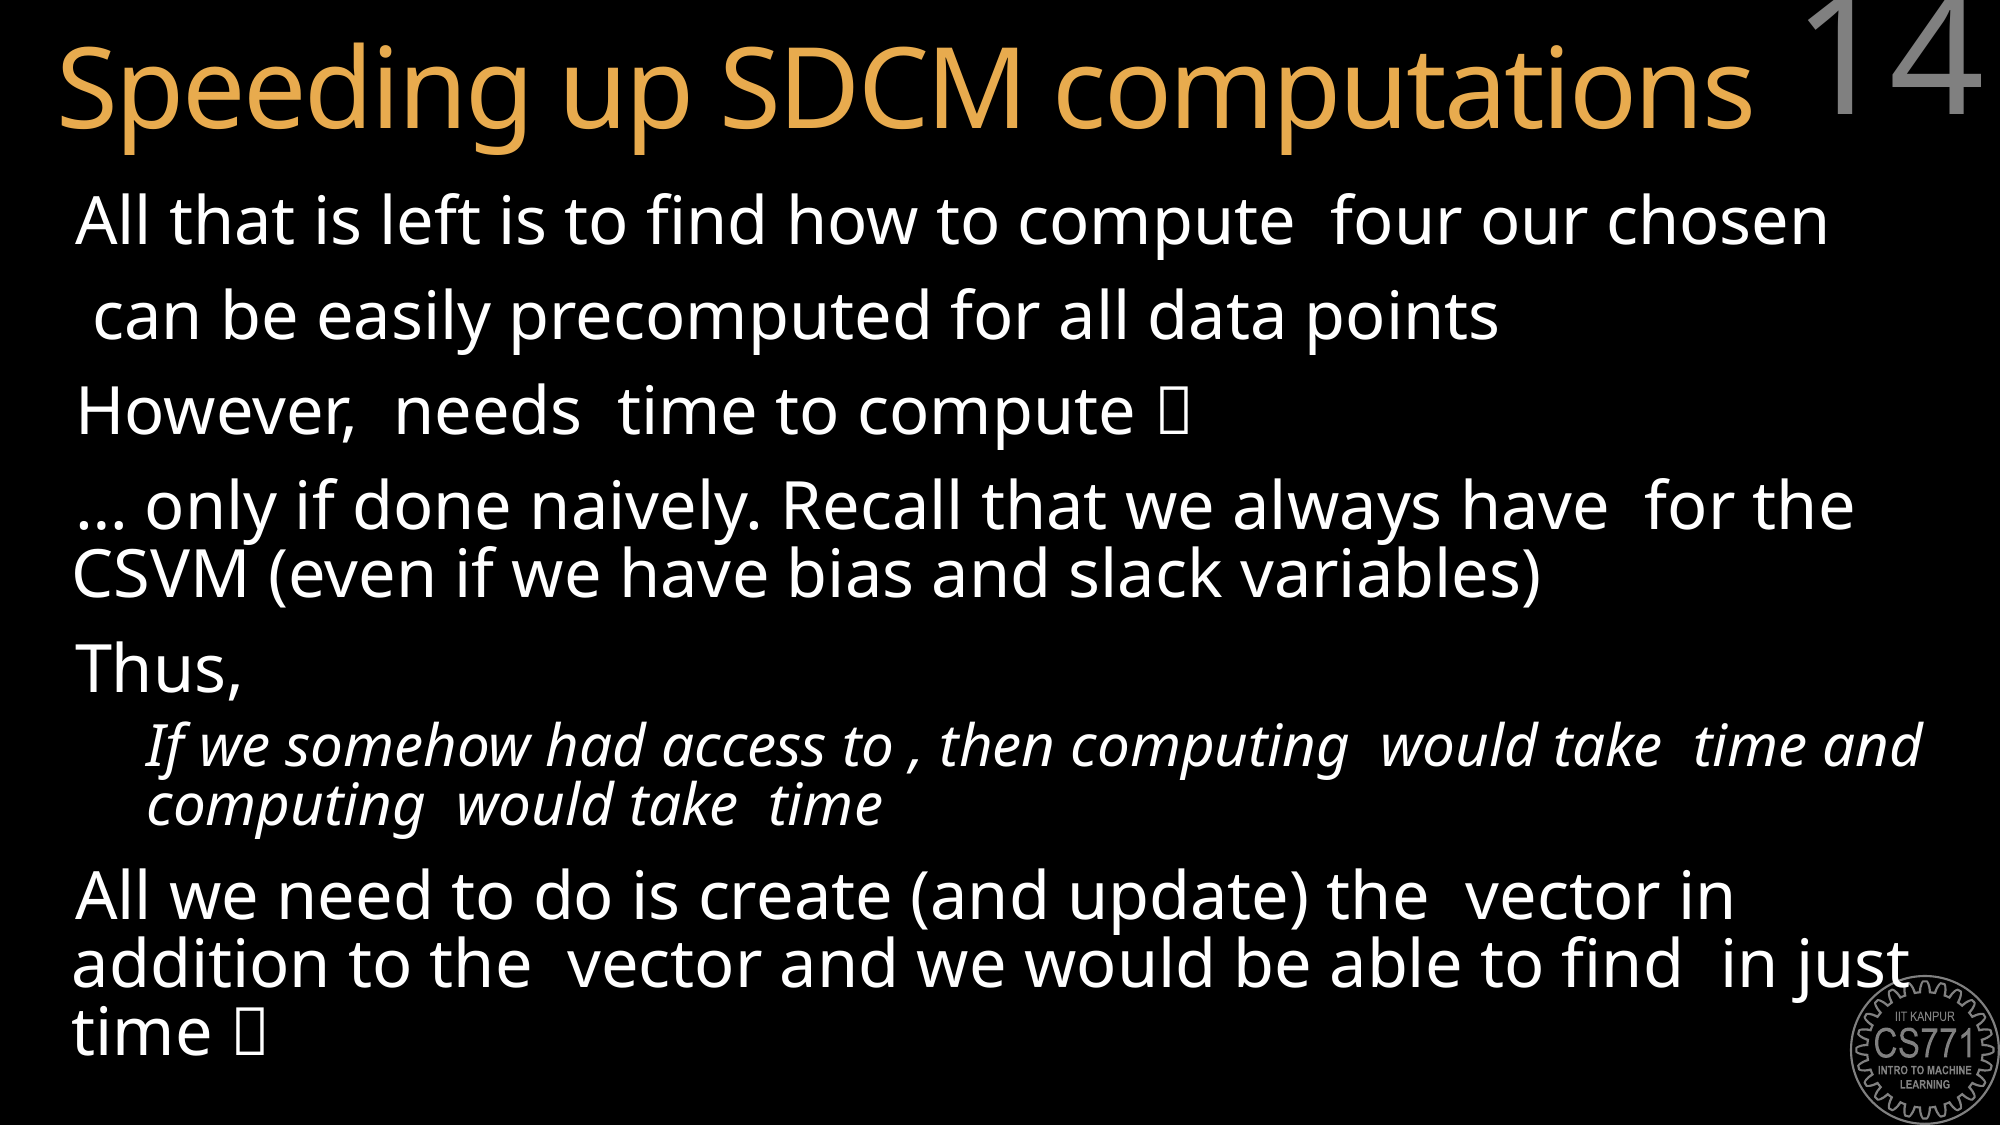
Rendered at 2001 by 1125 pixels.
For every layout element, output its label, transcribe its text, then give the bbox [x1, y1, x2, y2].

slide_number 14 [1520, 6, 2000, 183]
title Speeding up SDCM computations [41, 5, 1945, 183]
